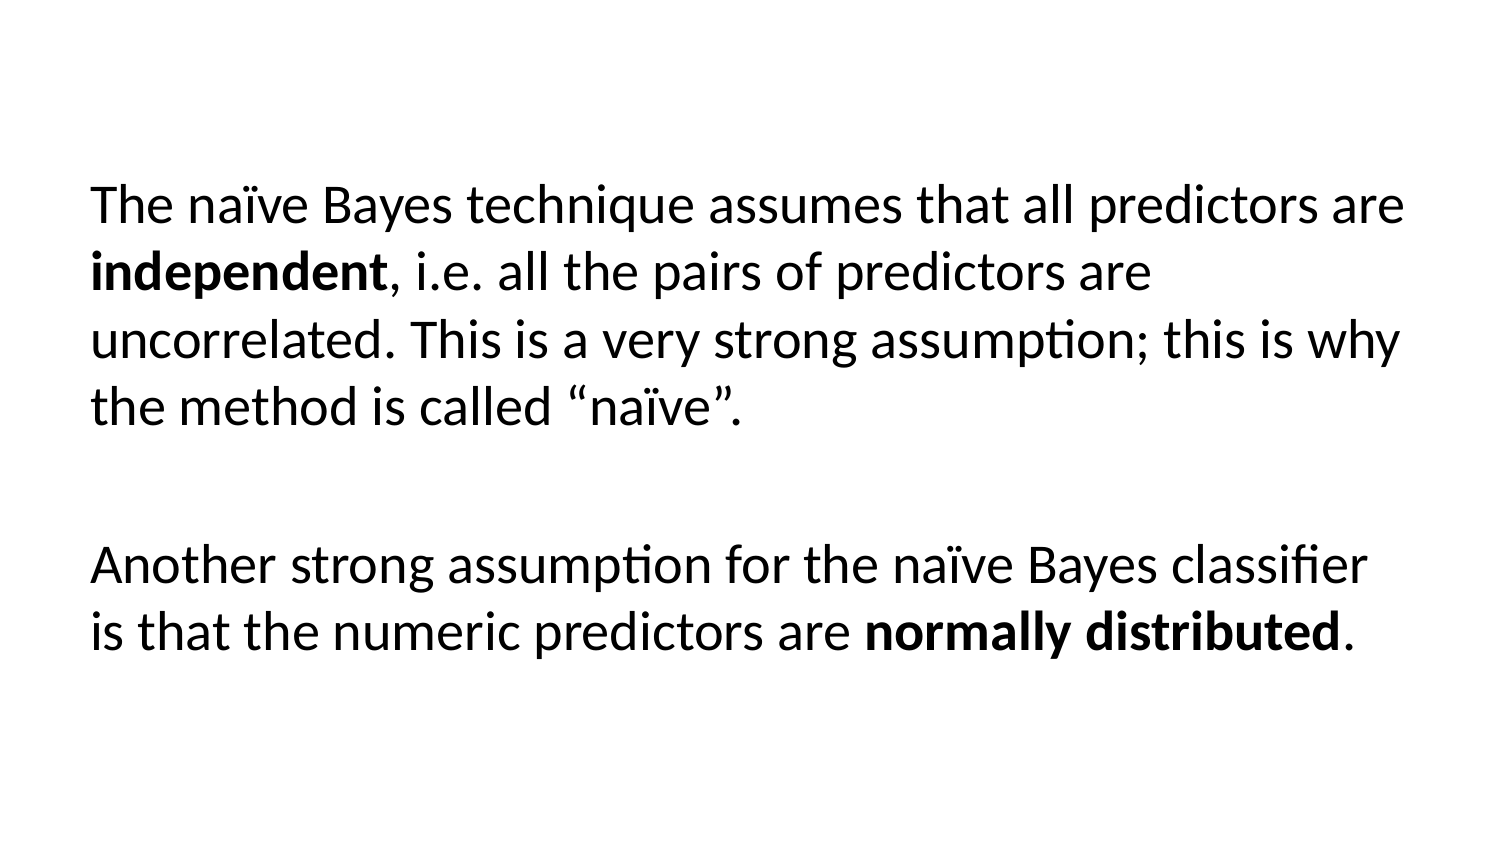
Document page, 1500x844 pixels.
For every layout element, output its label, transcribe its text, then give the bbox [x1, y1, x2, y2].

list The naïve Bayes technique assumes that all predictors are independent, i.e. all the pairs of predictors are uncorrelated. This is a very strong assumption; this is why the method is called “naïve”. Another strong assumption for the naïve Bayes classifier is that the numeric predictors are normally distributed. [75, 159, 1425, 717]
